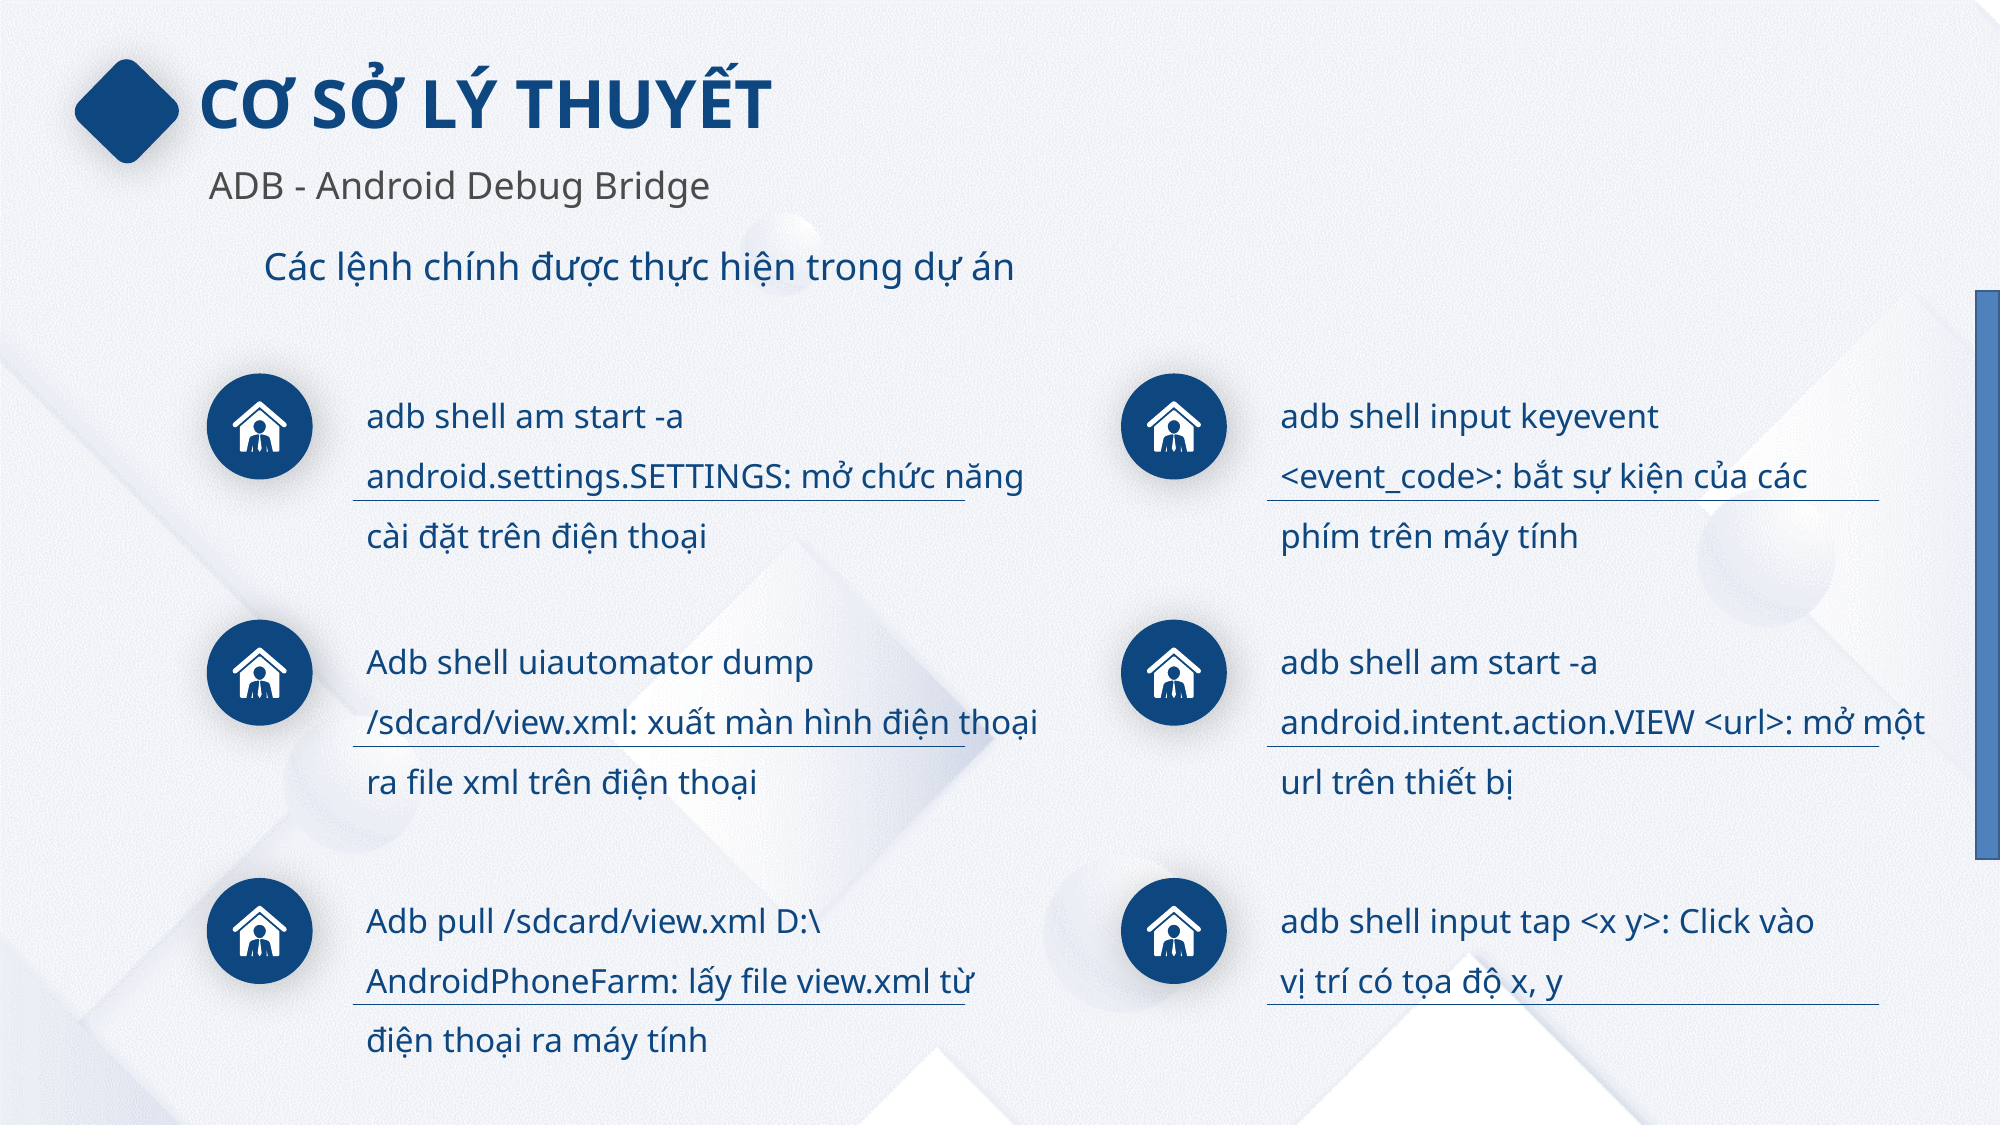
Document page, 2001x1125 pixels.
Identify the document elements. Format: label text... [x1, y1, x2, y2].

text_box ADB - Android Debug Bridge [208, 139, 1058, 208]
text_box [74, 59, 179, 164]
picture [0, 0, 2001, 1125]
text_box CƠ SỞ LÝ THUYẾT [183, 54, 1085, 150]
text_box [1121, 872, 1880, 1005]
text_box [1121, 367, 1880, 500]
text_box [206, 872, 1058, 1005]
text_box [206, 614, 1077, 747]
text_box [206, 367, 1077, 500]
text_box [1120, 614, 1960, 747]
text_box [1975, 290, 2000, 860]
text_box Các lệnh chính được thực hiện trong dự án [248, 235, 1712, 296]
